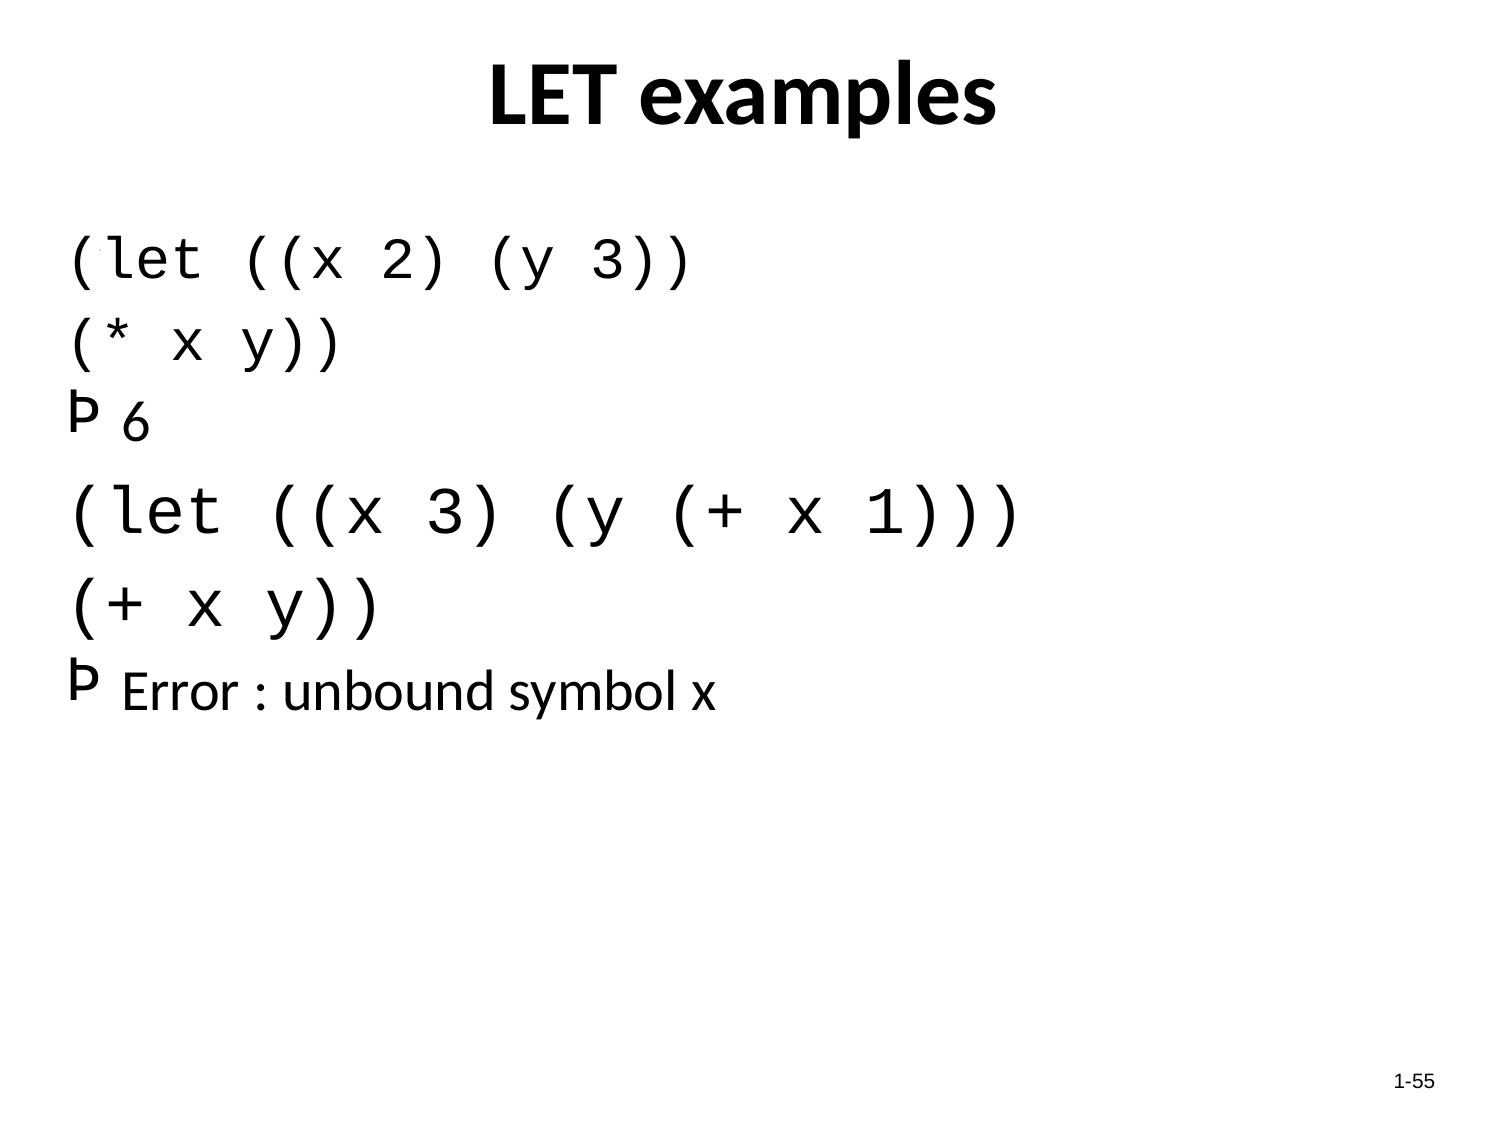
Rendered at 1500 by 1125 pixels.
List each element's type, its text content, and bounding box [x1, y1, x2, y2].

slide_number 1-55 [1137, 1024, 1451, 1101]
list (let ((x 2) (y 3)) (* x y)) 6 (let ((x 3) (y (+ x 1))) (+ x y)) Error : unbound symbol x [50, 212, 1463, 1013]
title LET examples [50, 24, 1438, 163]
